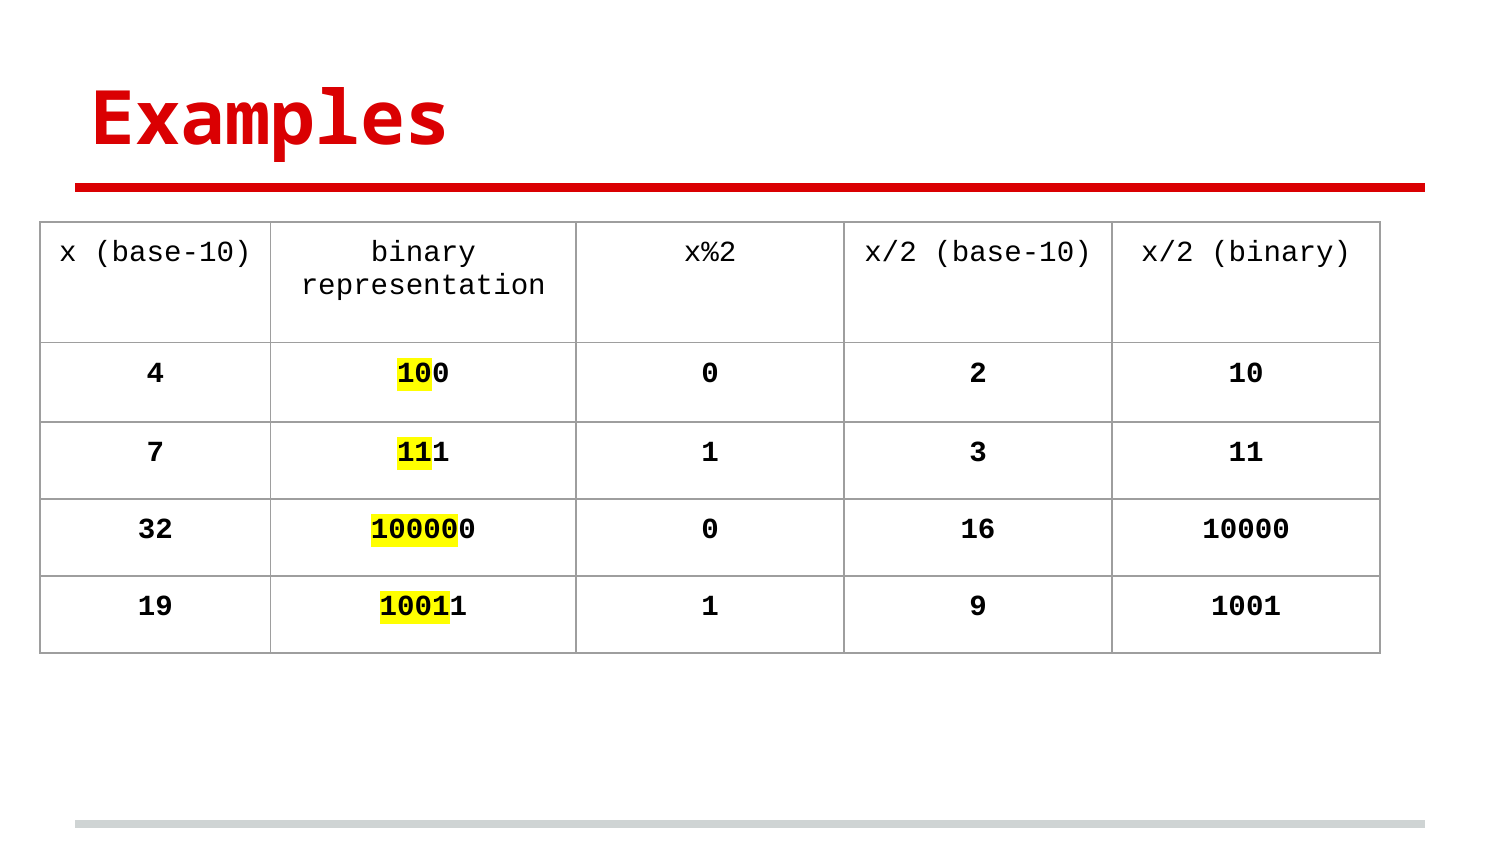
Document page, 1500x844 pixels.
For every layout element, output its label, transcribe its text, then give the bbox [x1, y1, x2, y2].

table_header x (base-10) [41, 223, 270, 342]
table_cell 32 [41, 500, 270, 575]
table_cell 100 [271, 343, 575, 421]
table_cell 7 [41, 423, 270, 498]
table_cell 3 [845, 423, 1111, 498]
table_cell 0 [577, 500, 843, 575]
table_cell 10 [1113, 343, 1379, 421]
table_cell 2 [845, 343, 1111, 421]
table_header x/2 (base-10) [845, 223, 1111, 342]
title Examples [75, 33, 1425, 175]
table_cell 11 [1113, 423, 1379, 498]
table_cell 19 [41, 577, 270, 652]
table_cell 1001 [1113, 577, 1379, 652]
table_cell 1 [577, 577, 843, 652]
table_cell 111 [271, 423, 575, 498]
table_cell 10000 [1113, 500, 1379, 575]
table_cell 9 [845, 577, 1111, 652]
table_cell 4 [41, 343, 270, 421]
table_cell 0 [577, 343, 843, 421]
table_cell 100000 [271, 500, 575, 575]
table_cell 1 [577, 423, 843, 498]
table_header x/2 (binary) [1113, 223, 1379, 342]
table_cell 16 [845, 500, 1111, 575]
table_header binary representation [271, 223, 575, 342]
table_cell 10011 [271, 577, 575, 652]
table_header x%2 [577, 223, 843, 342]
